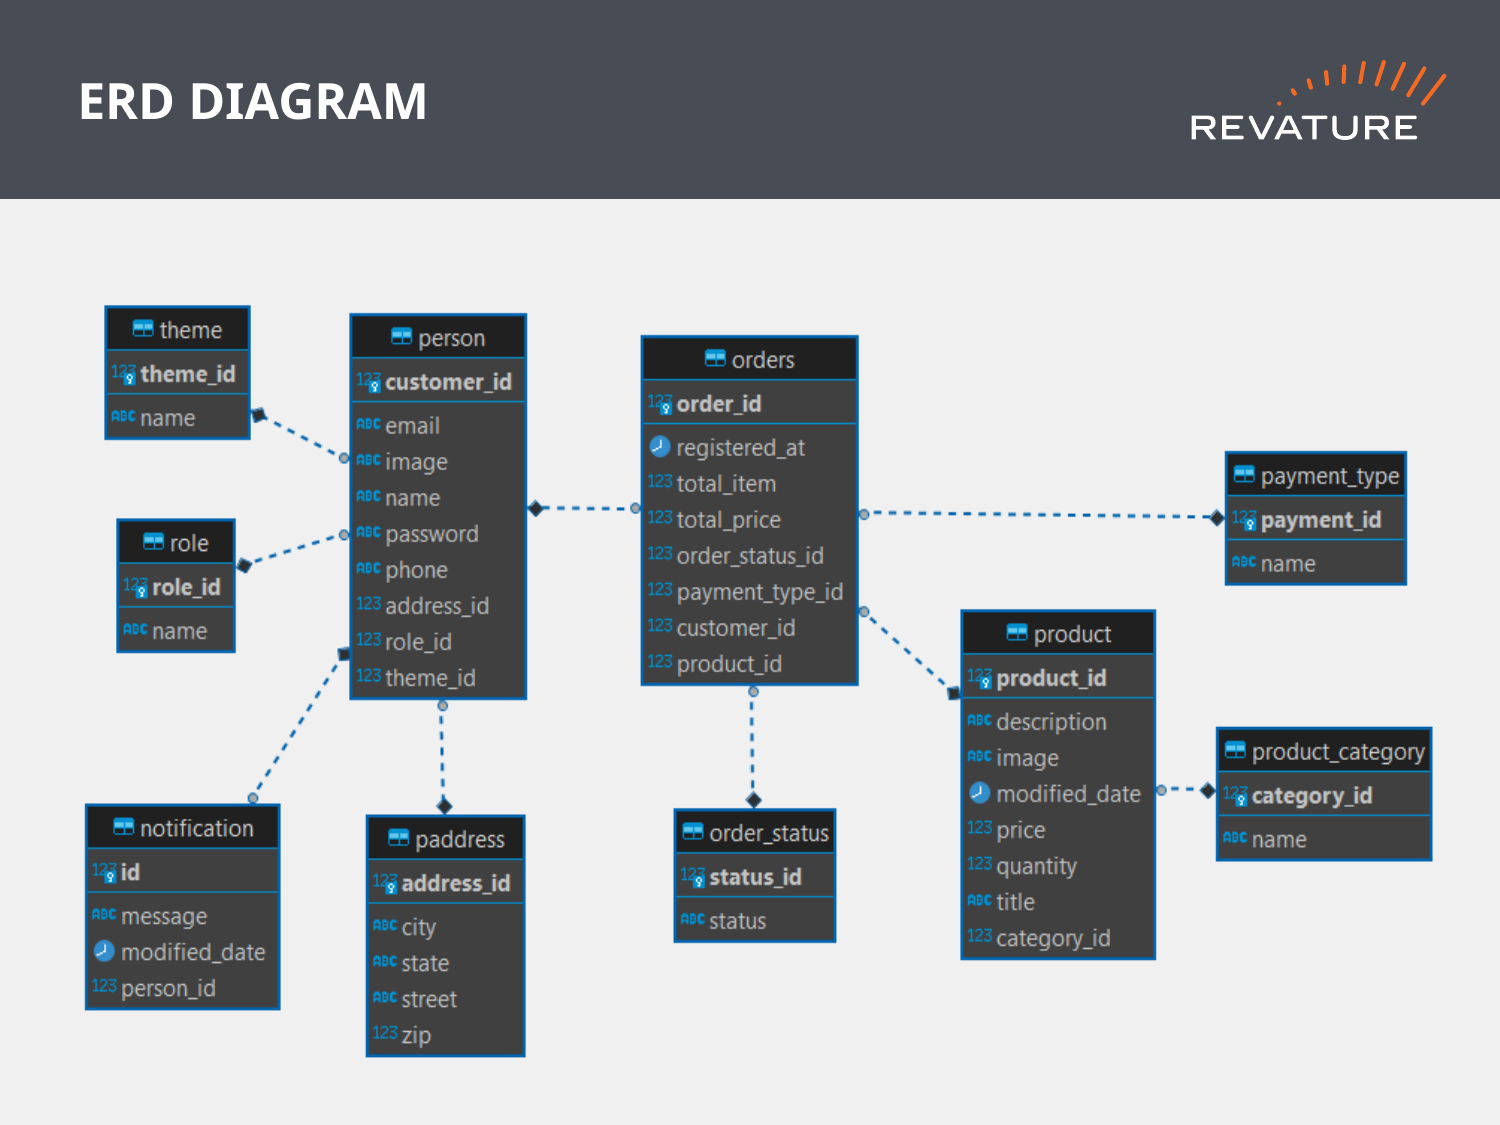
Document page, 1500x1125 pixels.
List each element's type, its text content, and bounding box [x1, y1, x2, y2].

title ERD DIAGRAM [62, 0, 1084, 198]
picture [0, 199, 1500, 1125]
